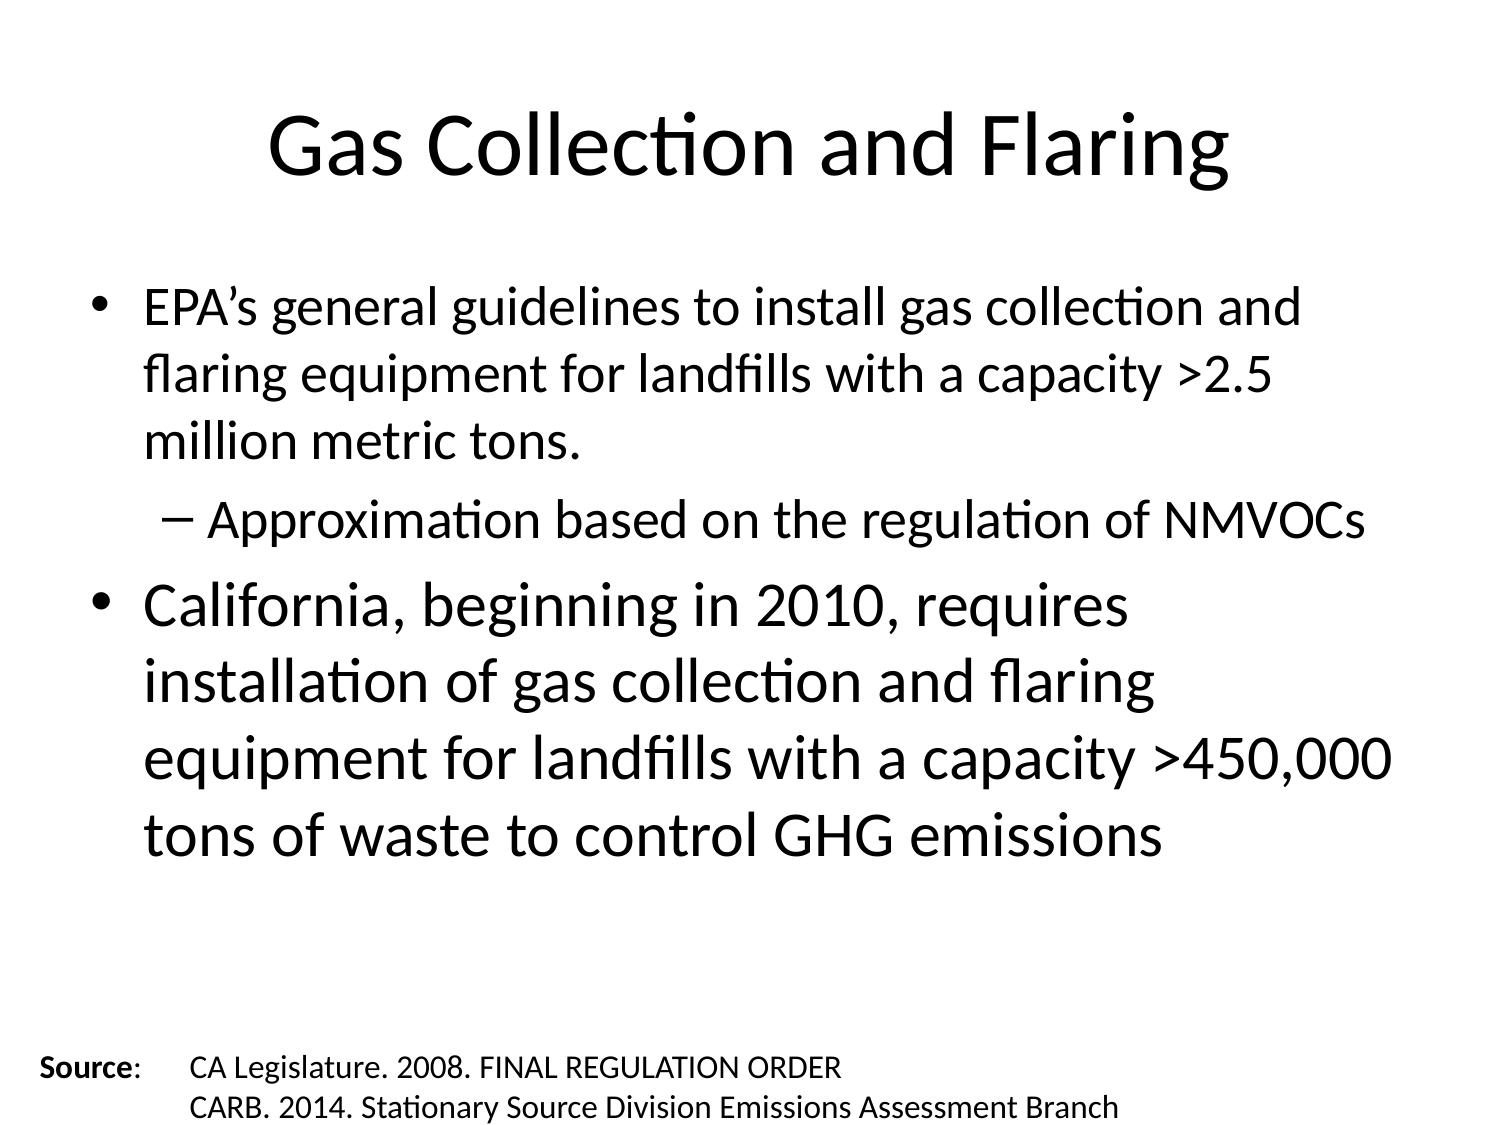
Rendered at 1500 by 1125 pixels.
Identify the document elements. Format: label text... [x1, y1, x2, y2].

text_box Source: CA Legislature. 2008. FINAL REGULATION ORDER CARB. 2014. Stationary Source Division Emissions Assessment Branch [24, 1037, 1238, 1125]
title Gas Collection and Flaring [75, 45, 1425, 233]
list EPA’s general guidelines to install gas collection and flaring equipment for landfills with a capacity >2.5 million metric tons. Approximation based on the regulation of NMVOCs California, beginning in 2010, requires installation of gas collection and flaring equipment for landfills with a capacity >450,000 tons of waste to control GHG emissions [75, 262, 1425, 1005]
